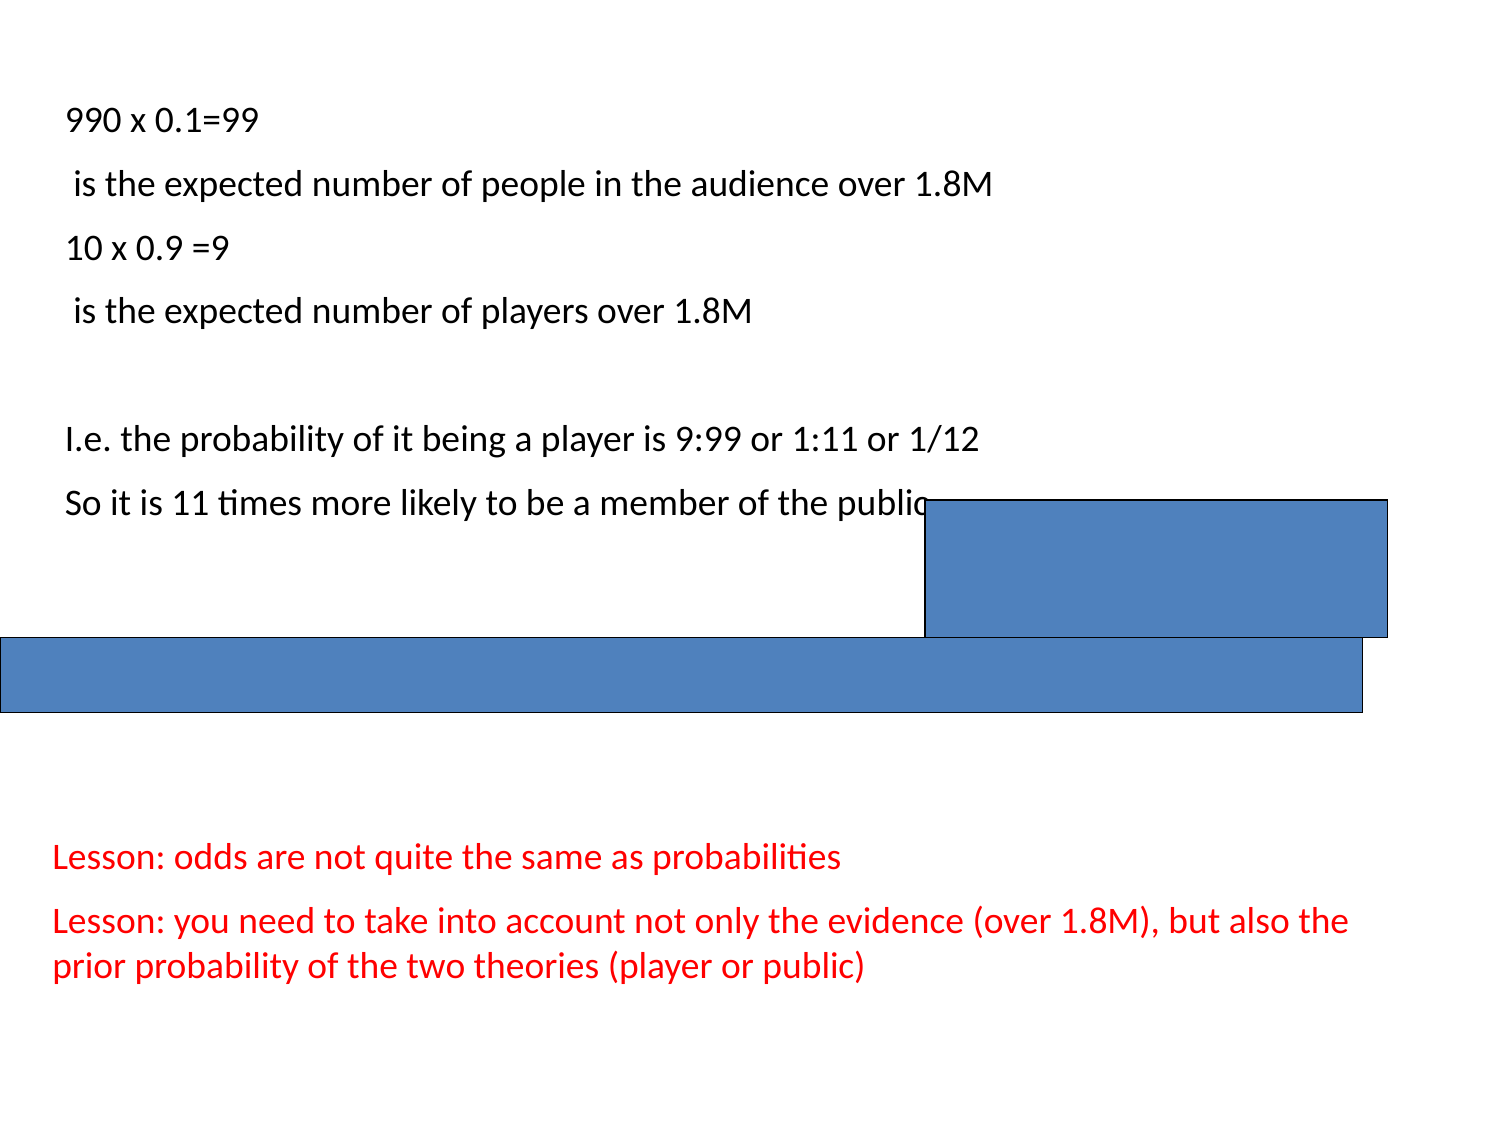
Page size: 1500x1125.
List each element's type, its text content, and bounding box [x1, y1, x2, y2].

text_box 990 x 0.1=99 is the expected number of people in the audience over 1.8M 10 x 0.9 =9 is the expected number of players over 1.8M I.e. the probability of it being a player is 9:99 or 1:11 or 1/12 So it is 11 times more likely to be a member of the public. [50, 87, 1438, 658]
text_box [0, 637, 1363, 713]
text_box Lesson: odds are not quite the same as probabilities Lesson: you need to take into account not only the evidence (over 1.8M), but also the prior probability of the two theories (player or public) [37, 824, 1438, 994]
text_box [924, 499, 1388, 638]
